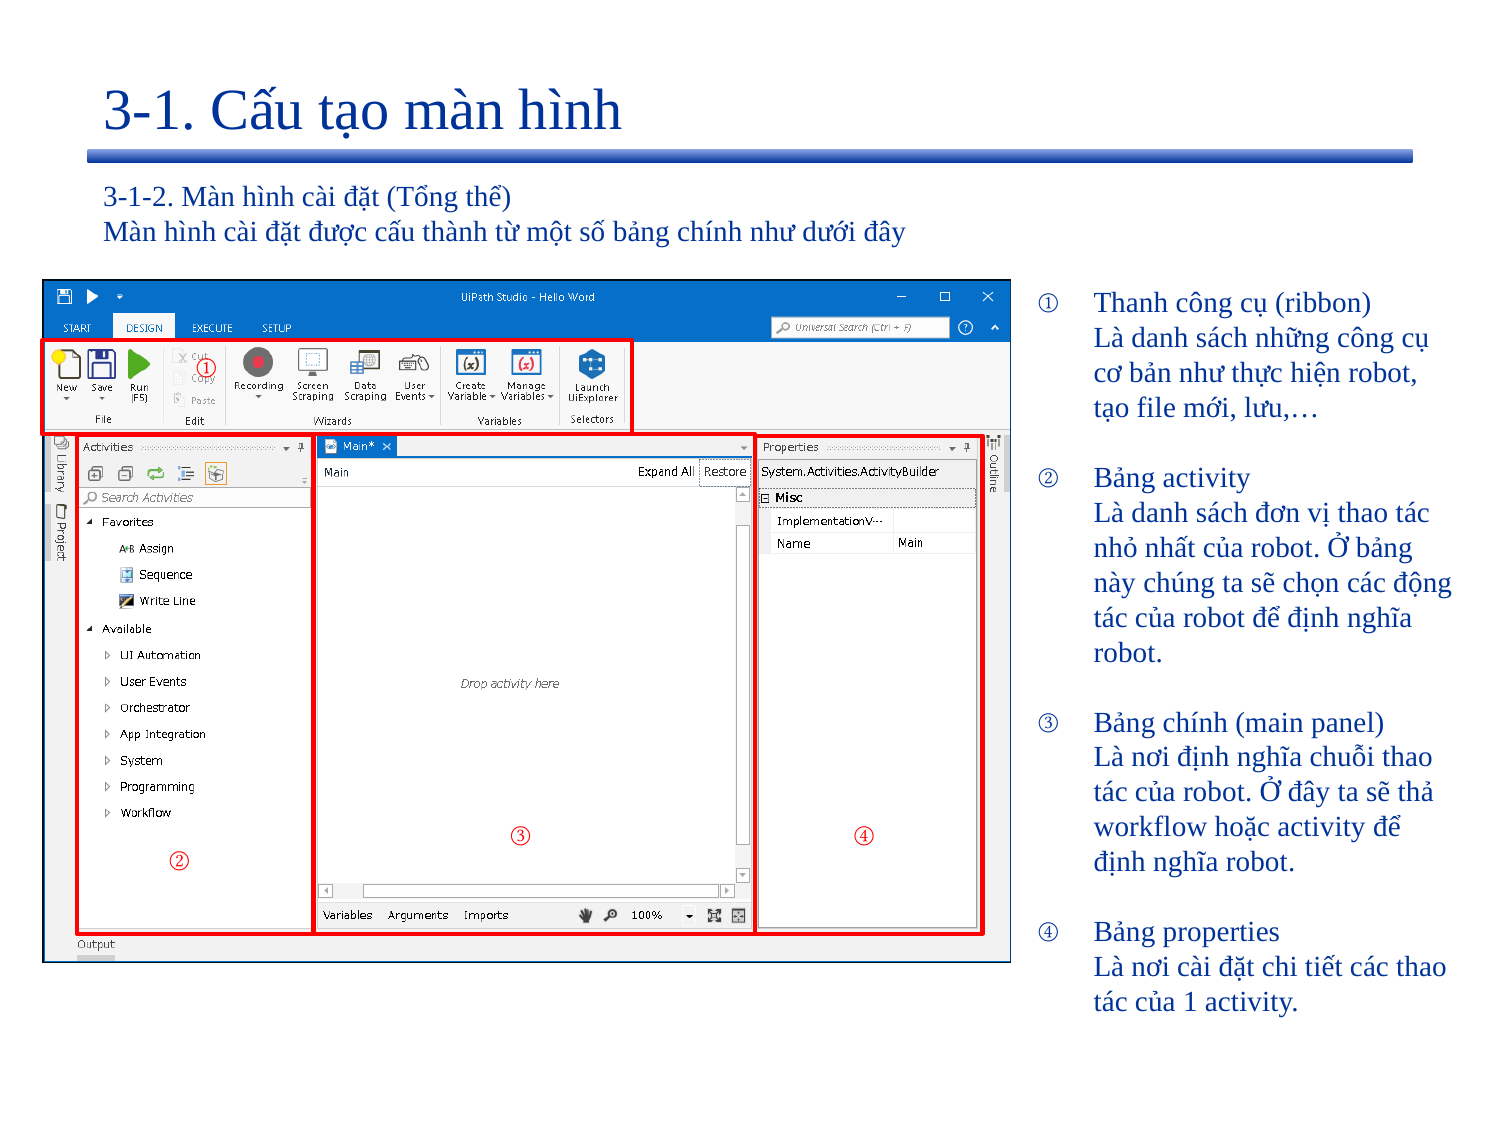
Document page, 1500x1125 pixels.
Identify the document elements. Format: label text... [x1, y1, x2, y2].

picture [42, 279, 1011, 963]
text_box Thanh công cụ (ribbon) Là danh sách những công cụ cơ bản như thực hiện robot, tạo file mới, lưu,… Bảng activity Là danh sách đơn vị thao tác nhỏ nhất của robot. Ở bảng này chúng ta sẽ chọn các động tác của robot để định nghĩa robot. Bảng chính (main panel) Là nơi định nghĩa chuỗi thao tác của robot. Ở đây ta sẽ thả workflow hoặc activity để định nghĩa robot. Bảng properties Là nơi cài đặt chi tiết các thao tác của 1 activity. [1022, 275, 1472, 1025]
title 3-1. Cấu tạo màn hình [88, 66, 1402, 150]
text_box 3-1-2. Màn hình cài đặt (Tổng thể) Màn hình cài đặt được cấu thành từ một số bảng chính như dưới đây [88, 169, 1412, 255]
